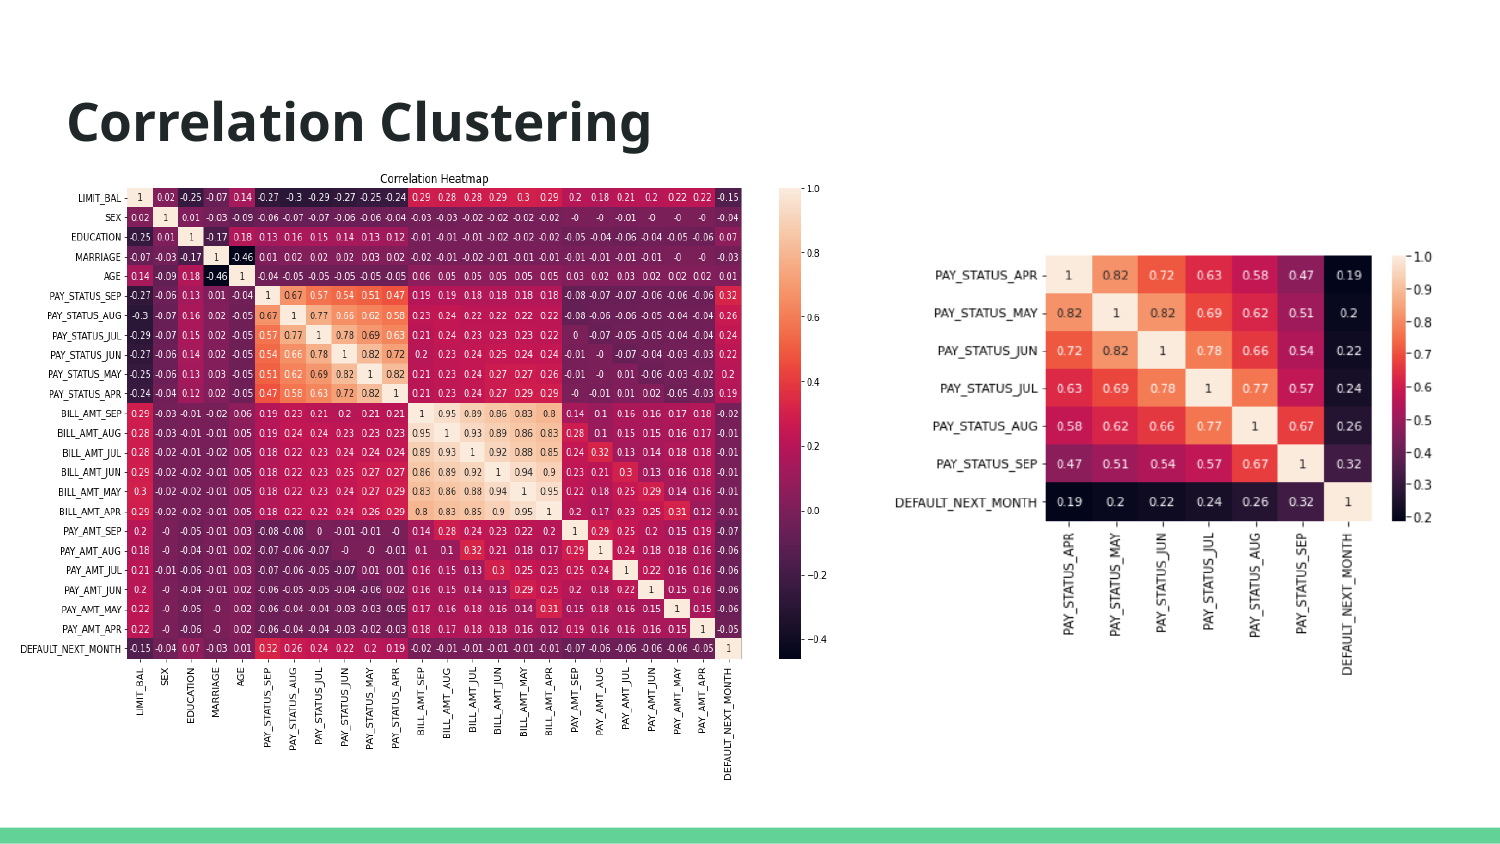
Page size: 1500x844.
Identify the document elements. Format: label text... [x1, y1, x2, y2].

picture [14, 166, 833, 784]
picture [883, 242, 1450, 682]
title Correlation Clustering [51, 72, 1449, 167]
